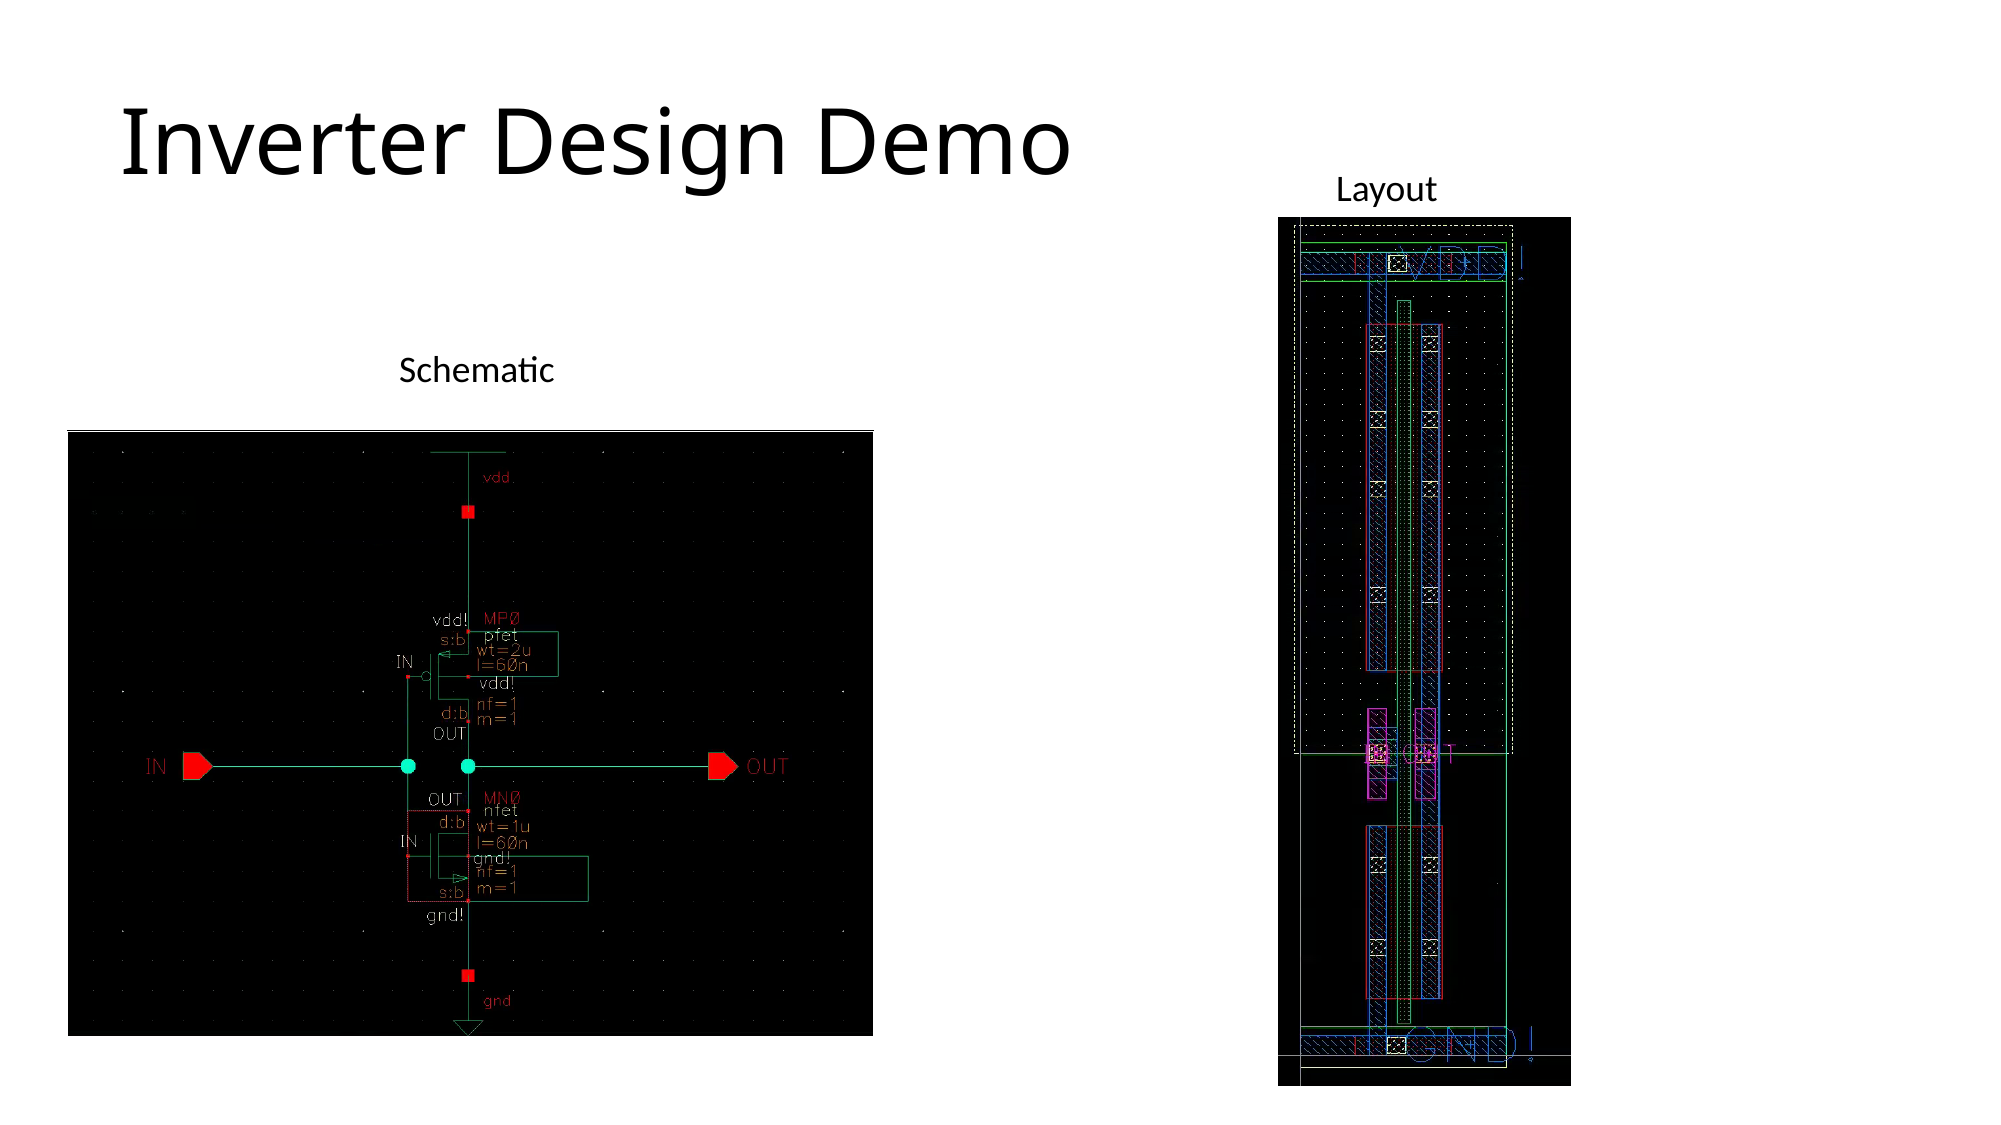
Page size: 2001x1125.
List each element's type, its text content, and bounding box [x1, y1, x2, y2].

text_box Schematic [384, 337, 809, 398]
text_box Layout [1321, 156, 1746, 217]
picture [67, 430, 874, 1037]
title Inverter Design Demo [105, 35, 1831, 254]
picture [1278, 217, 1571, 1086]
